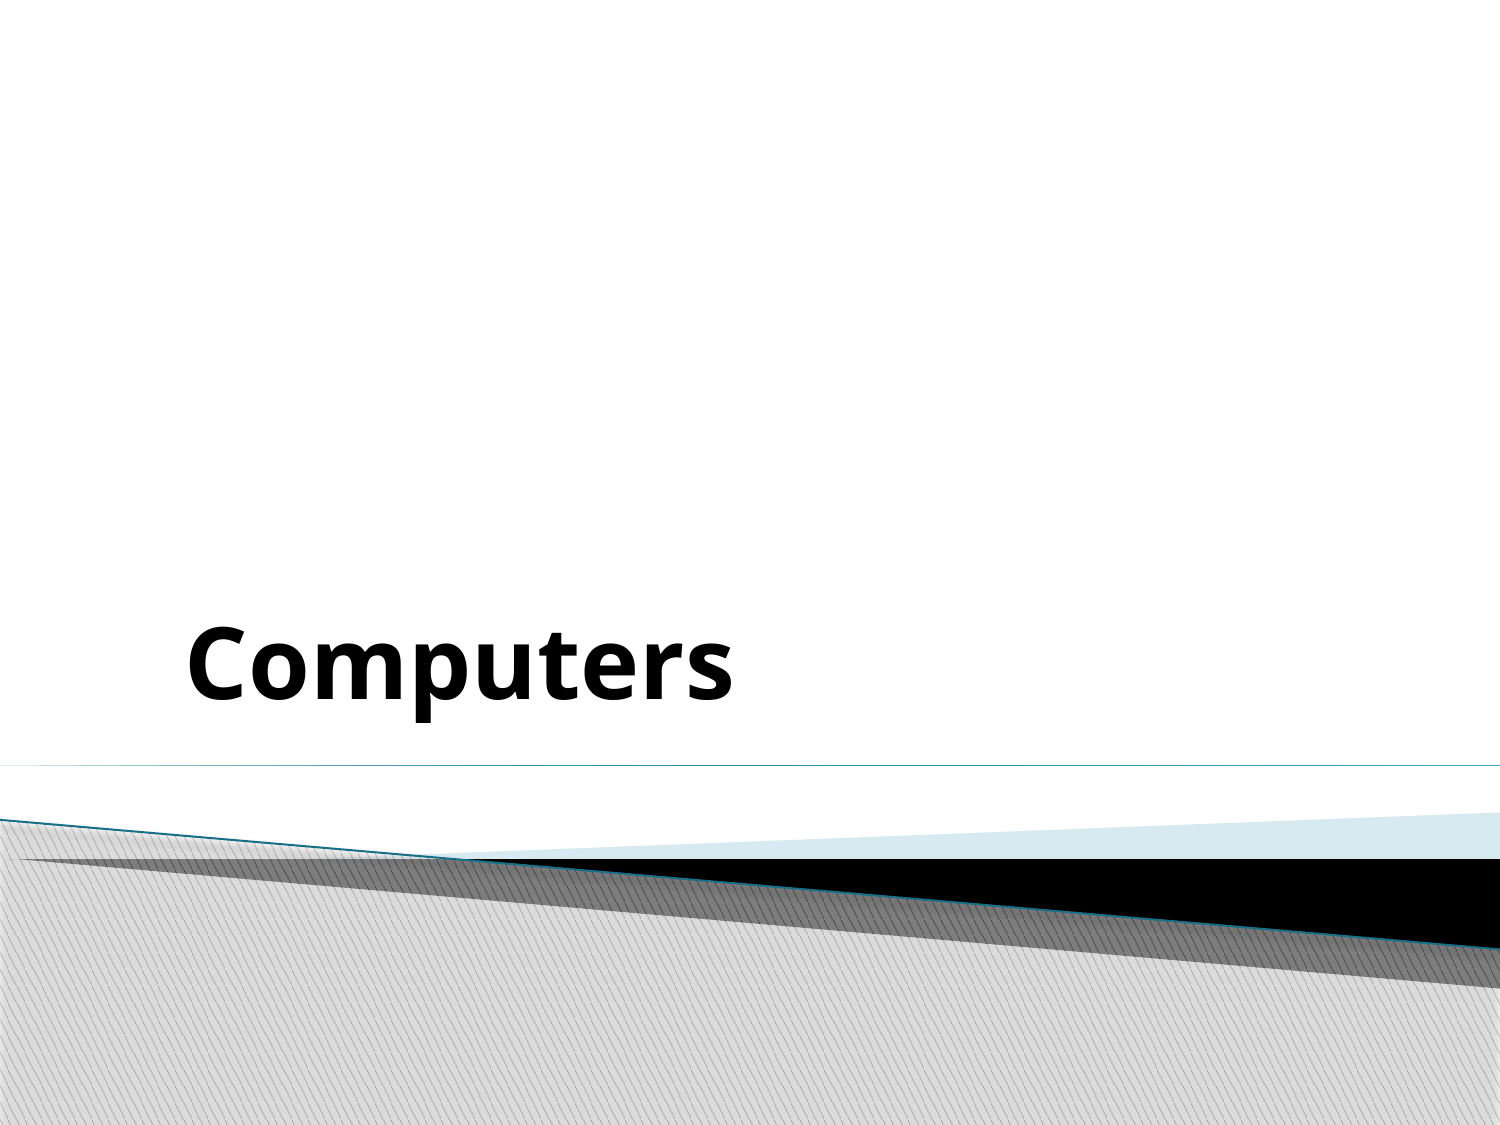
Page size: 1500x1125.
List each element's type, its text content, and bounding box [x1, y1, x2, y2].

title Computers [112, 0, 750, 727]
picture [5, 859, 1500, 989]
